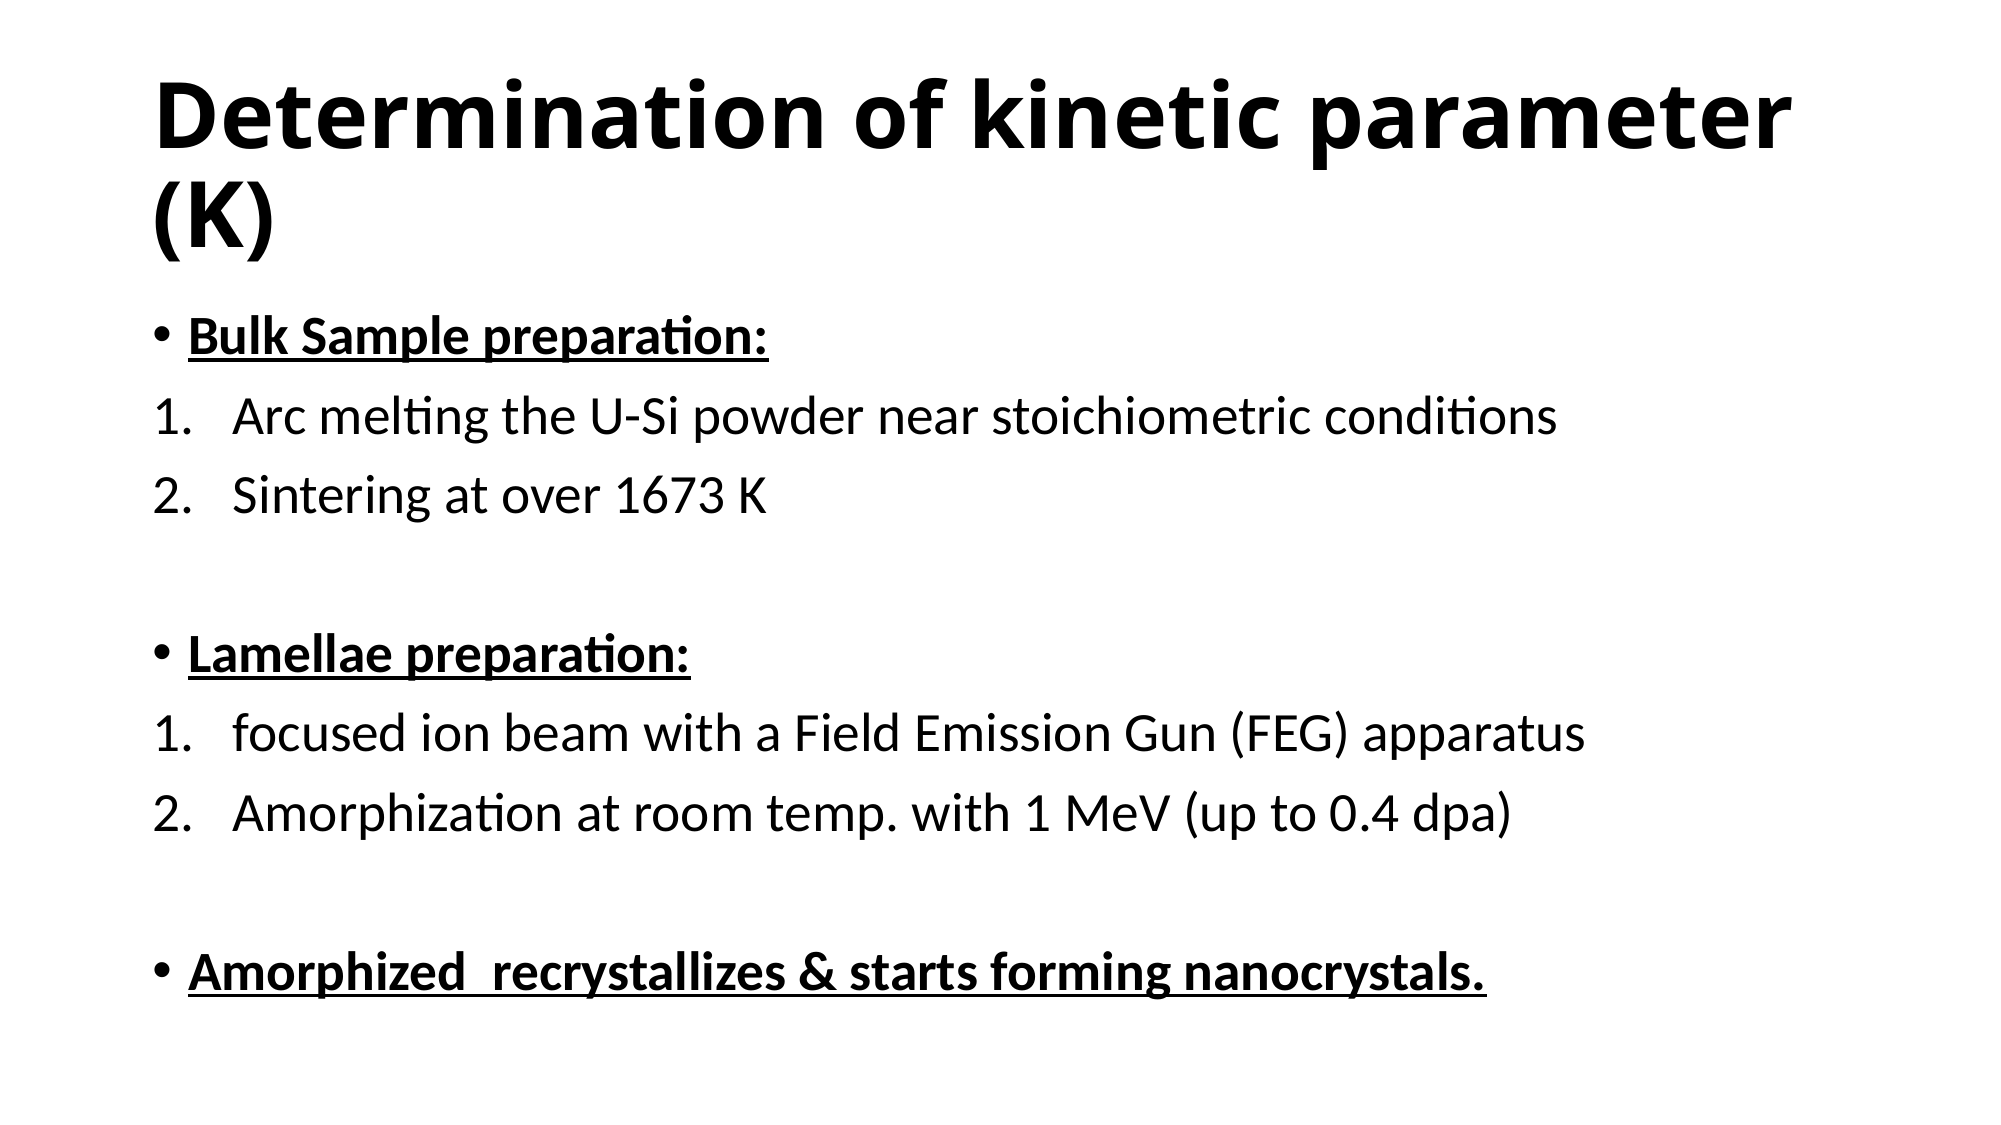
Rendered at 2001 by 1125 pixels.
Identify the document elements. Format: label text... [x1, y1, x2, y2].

title Determination of kinetic parameter (K) [137, 59, 1863, 278]
